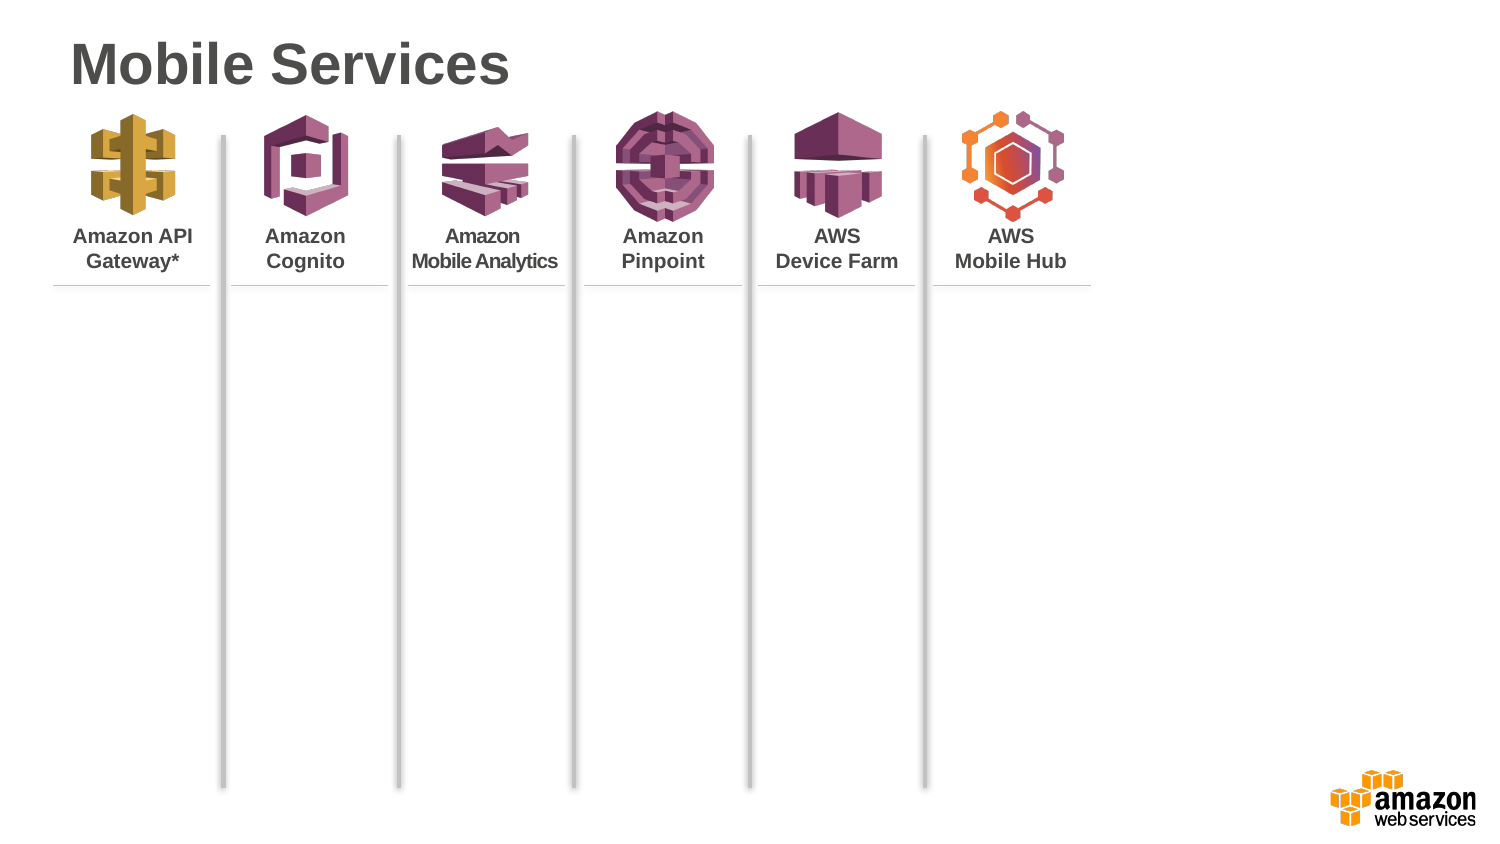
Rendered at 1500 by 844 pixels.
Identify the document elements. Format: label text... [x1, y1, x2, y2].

picture [89, 112, 176, 216]
picture [262, 114, 349, 218]
text_box Amazon Pinpoint [589, 223, 737, 249]
picture [962, 111, 1064, 223]
text_box Amazon Cognito [232, 223, 379, 249]
picture [616, 111, 715, 223]
title Mobile Services [55, 18, 1402, 109]
text_box Amazon API Gateway* [59, 223, 207, 249]
picture [441, 126, 530, 217]
text_box AWS Mobile Hub [937, 223, 1085, 249]
text_box Amazon Mobile Analytics [404, 223, 569, 249]
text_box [763, 111, 911, 249]
